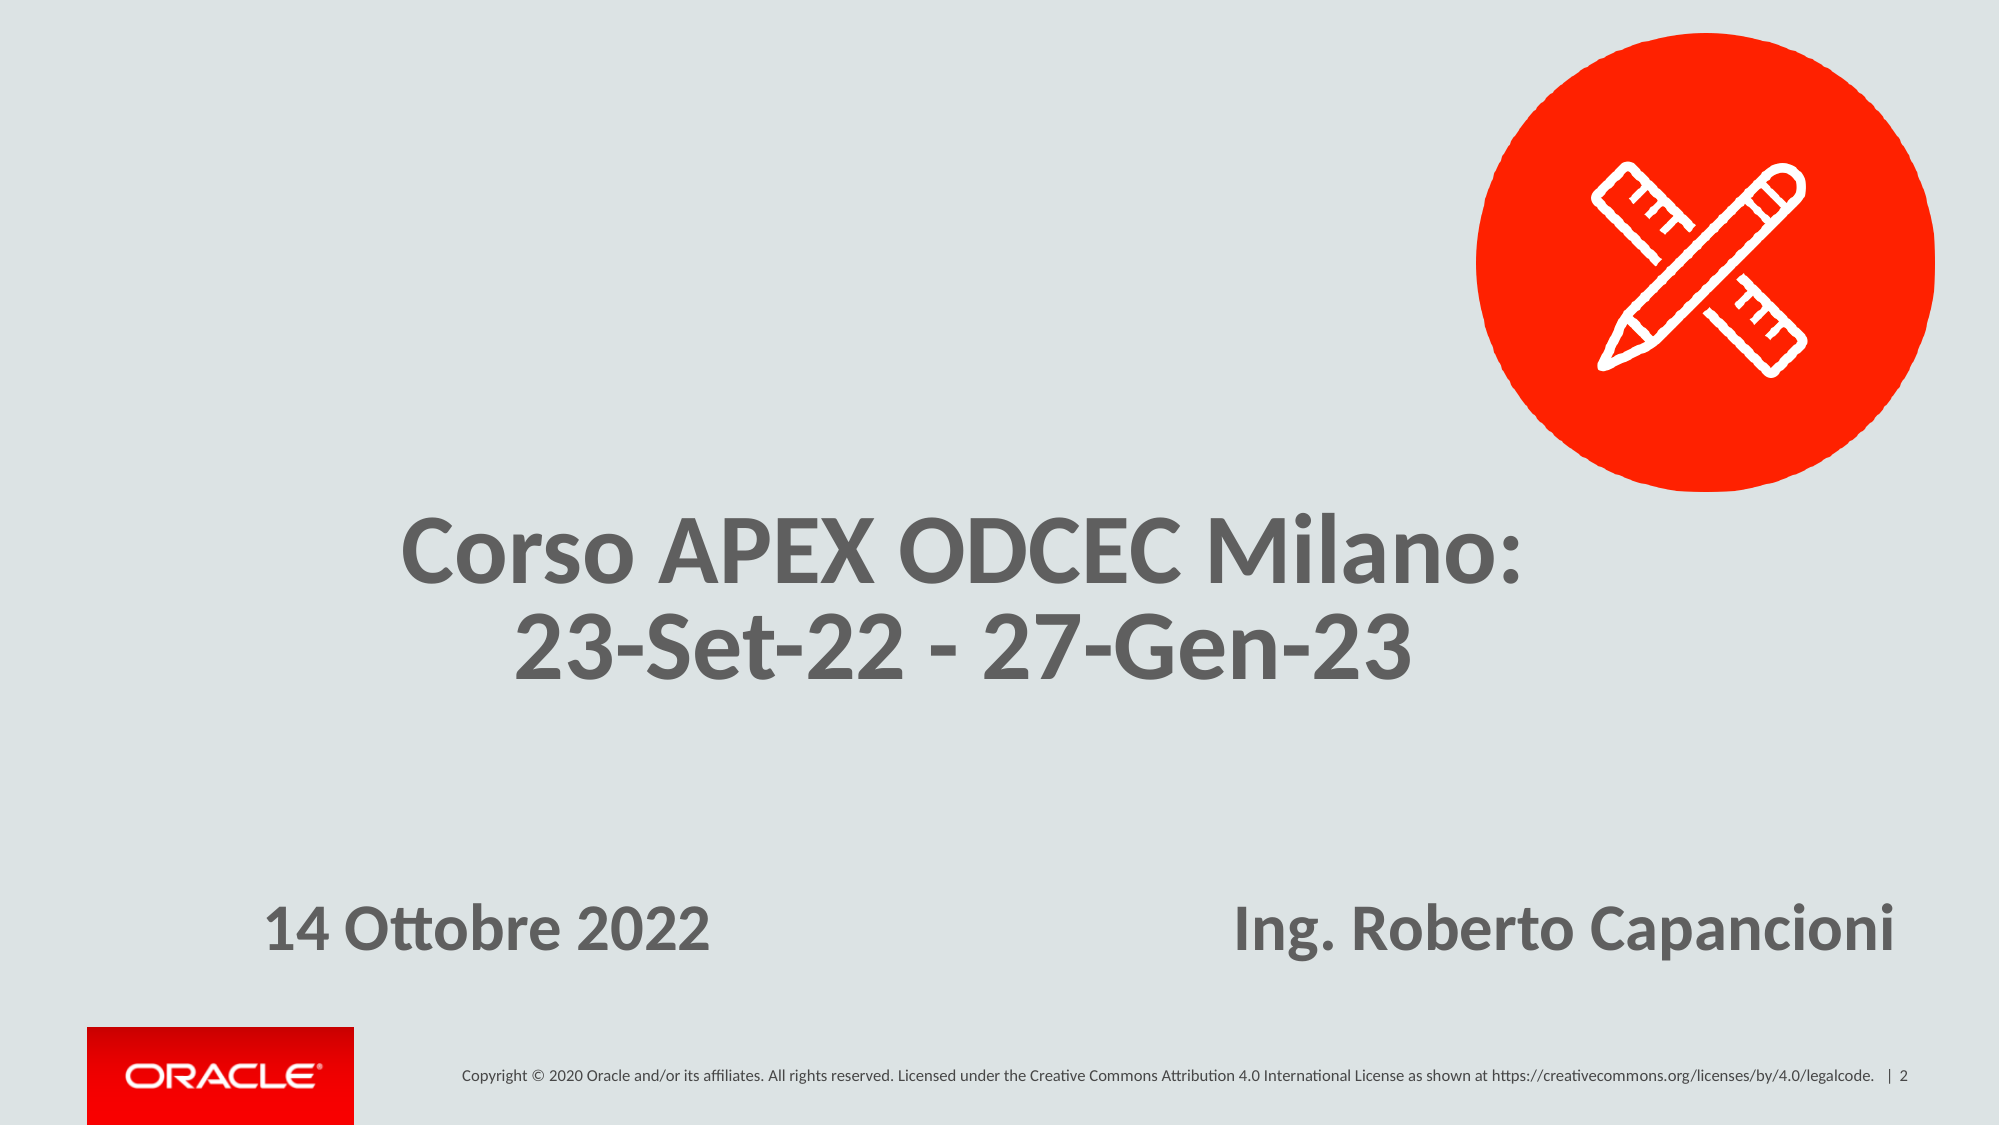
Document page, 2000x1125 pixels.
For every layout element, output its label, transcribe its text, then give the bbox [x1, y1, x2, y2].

text_box 14 Ottobre 2022 [131, 866, 843, 964]
picture [87, 1027, 354, 1125]
picture [1476, 33, 1935, 493]
text_box Ing. Roberto Capancioni [1106, 866, 2000, 964]
title Corso APEX ODCEC Milano: 23-Set-22 - 27-Gen-23 [51, 457, 1877, 700]
